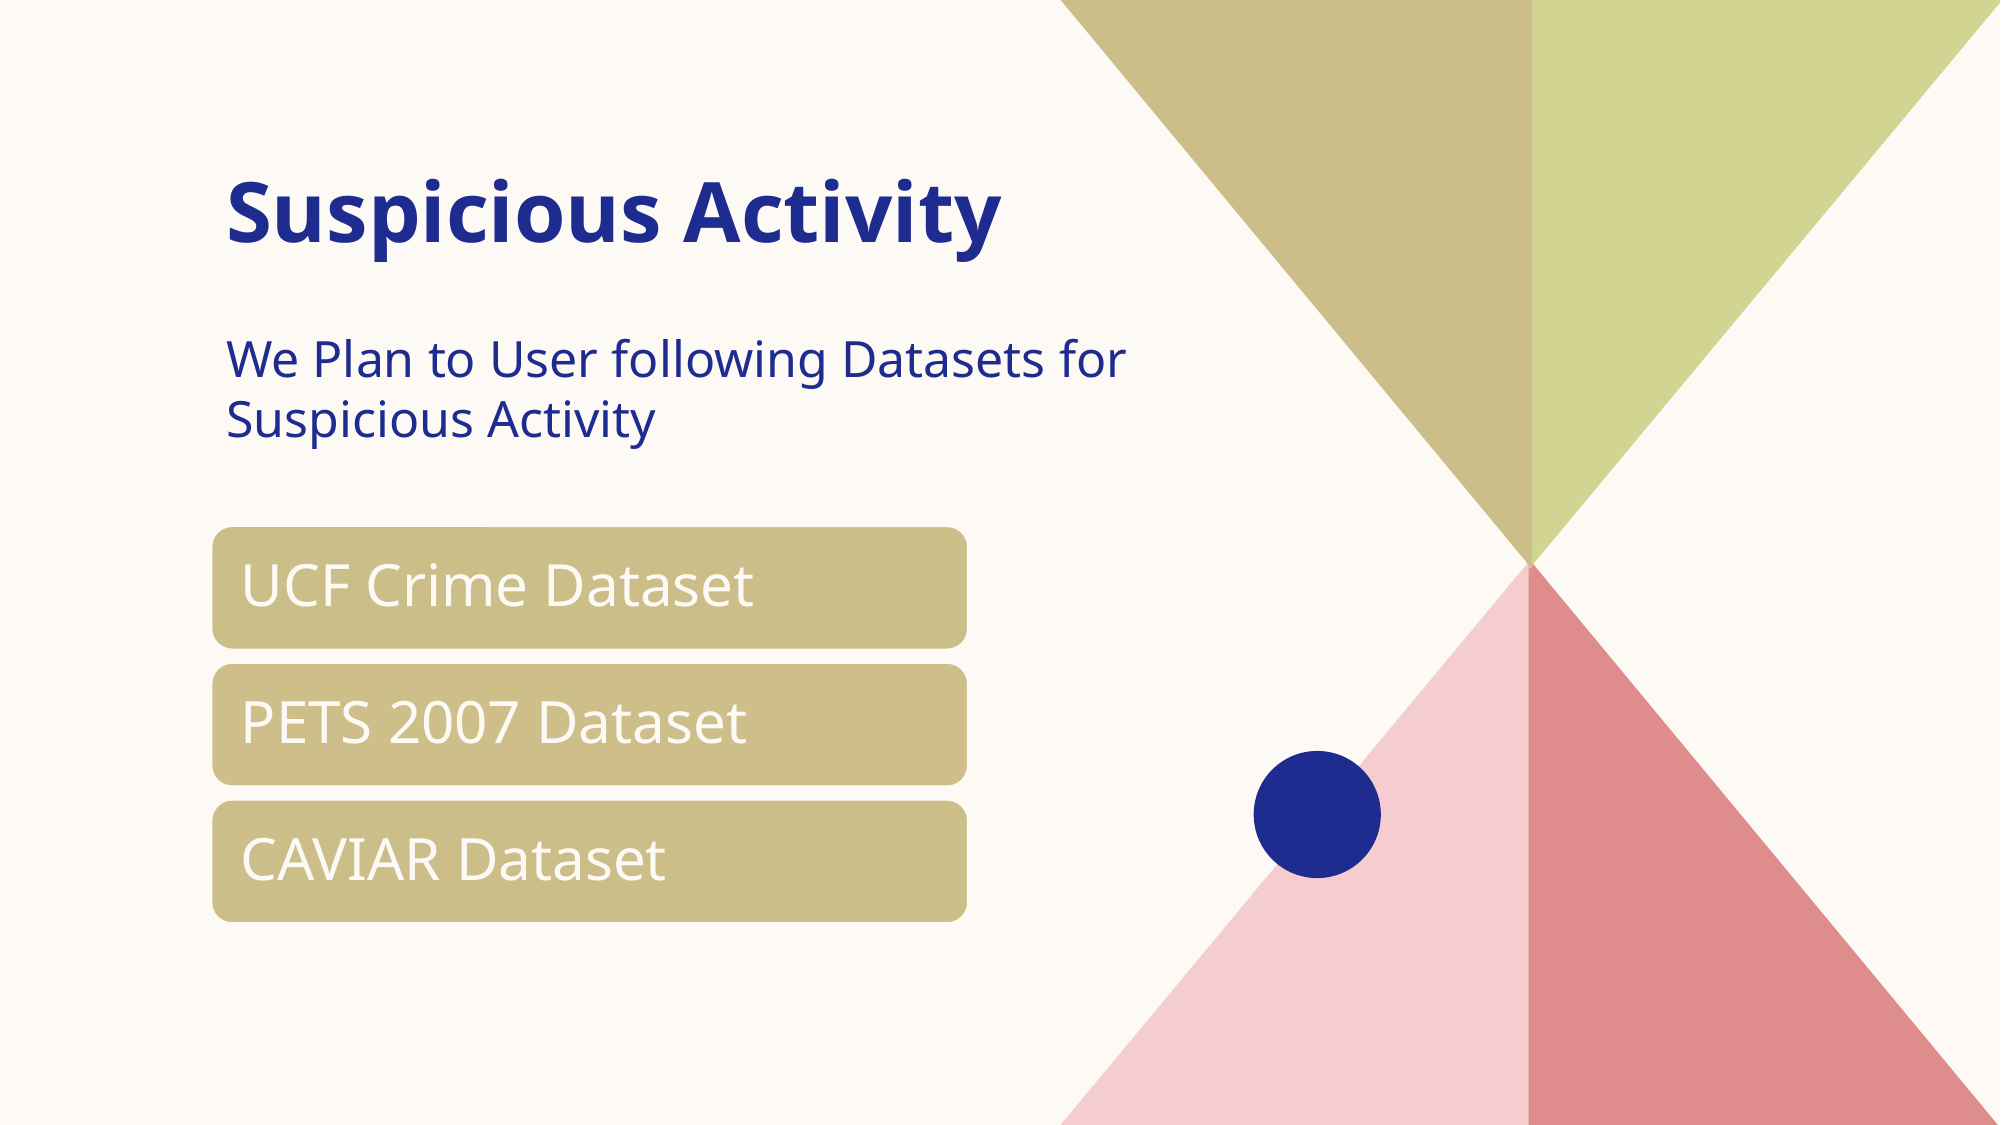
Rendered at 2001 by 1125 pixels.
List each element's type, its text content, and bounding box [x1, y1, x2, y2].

text_box Suspicious Activity [211, 152, 1044, 267]
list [211, 521, 969, 929]
text_box We Plan to User following Datasets for Suspicious Activity [211, 320, 1210, 455]
